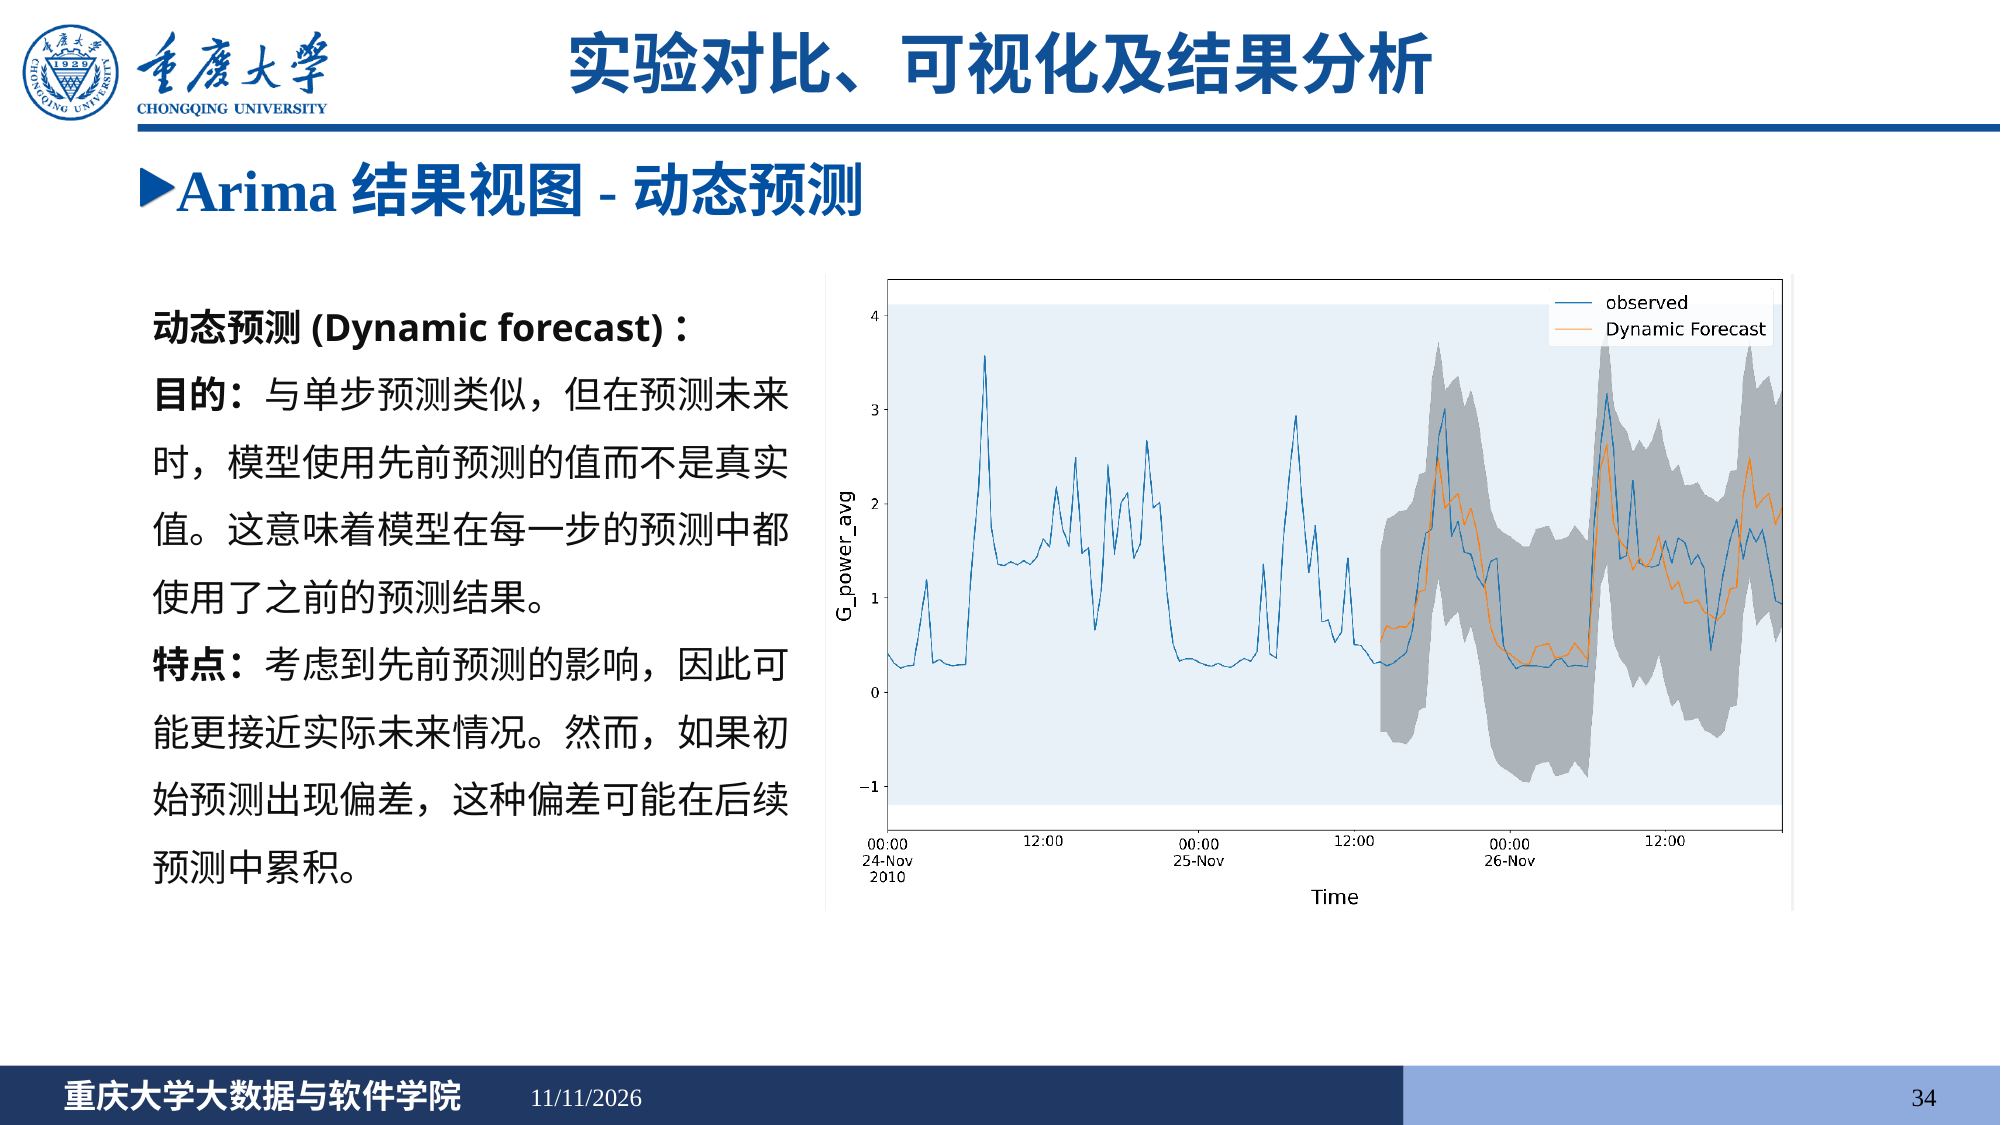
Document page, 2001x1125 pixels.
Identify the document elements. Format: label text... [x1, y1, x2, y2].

slide_number 34 [1501, 1065, 1952, 1125]
picture [825, 274, 1794, 911]
text_box [1403, 1064, 2000, 1125]
text_box 实验对比、可视化及结果分析 [354, 14, 2000, 110]
text_box 动态预测(Dynamic forecast)： 目的：与单步预测类似，但在预测未来时，模型使用先前预测的值而不是真实值。这意味着模型在每一步的预测中都使用了之前的预测结果。 特点：考虑到先前预测的影响，因此可能更接近实际未来情况。然而，如果初始预测出现偏差，这种偏差可能在后续预测中累积。 [137, 274, 825, 897]
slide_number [515, 1066, 966, 1125]
text_box [354, 123, 2000, 133]
picture [139, 167, 177, 209]
picture [0, 0, 354, 138]
text_box Arima结果视图-动态预测 [125, 131, 1310, 232]
text_box 重庆大学大数据与软件学院 [48, 1067, 515, 1123]
text_box [0, 1064, 1403, 1125]
